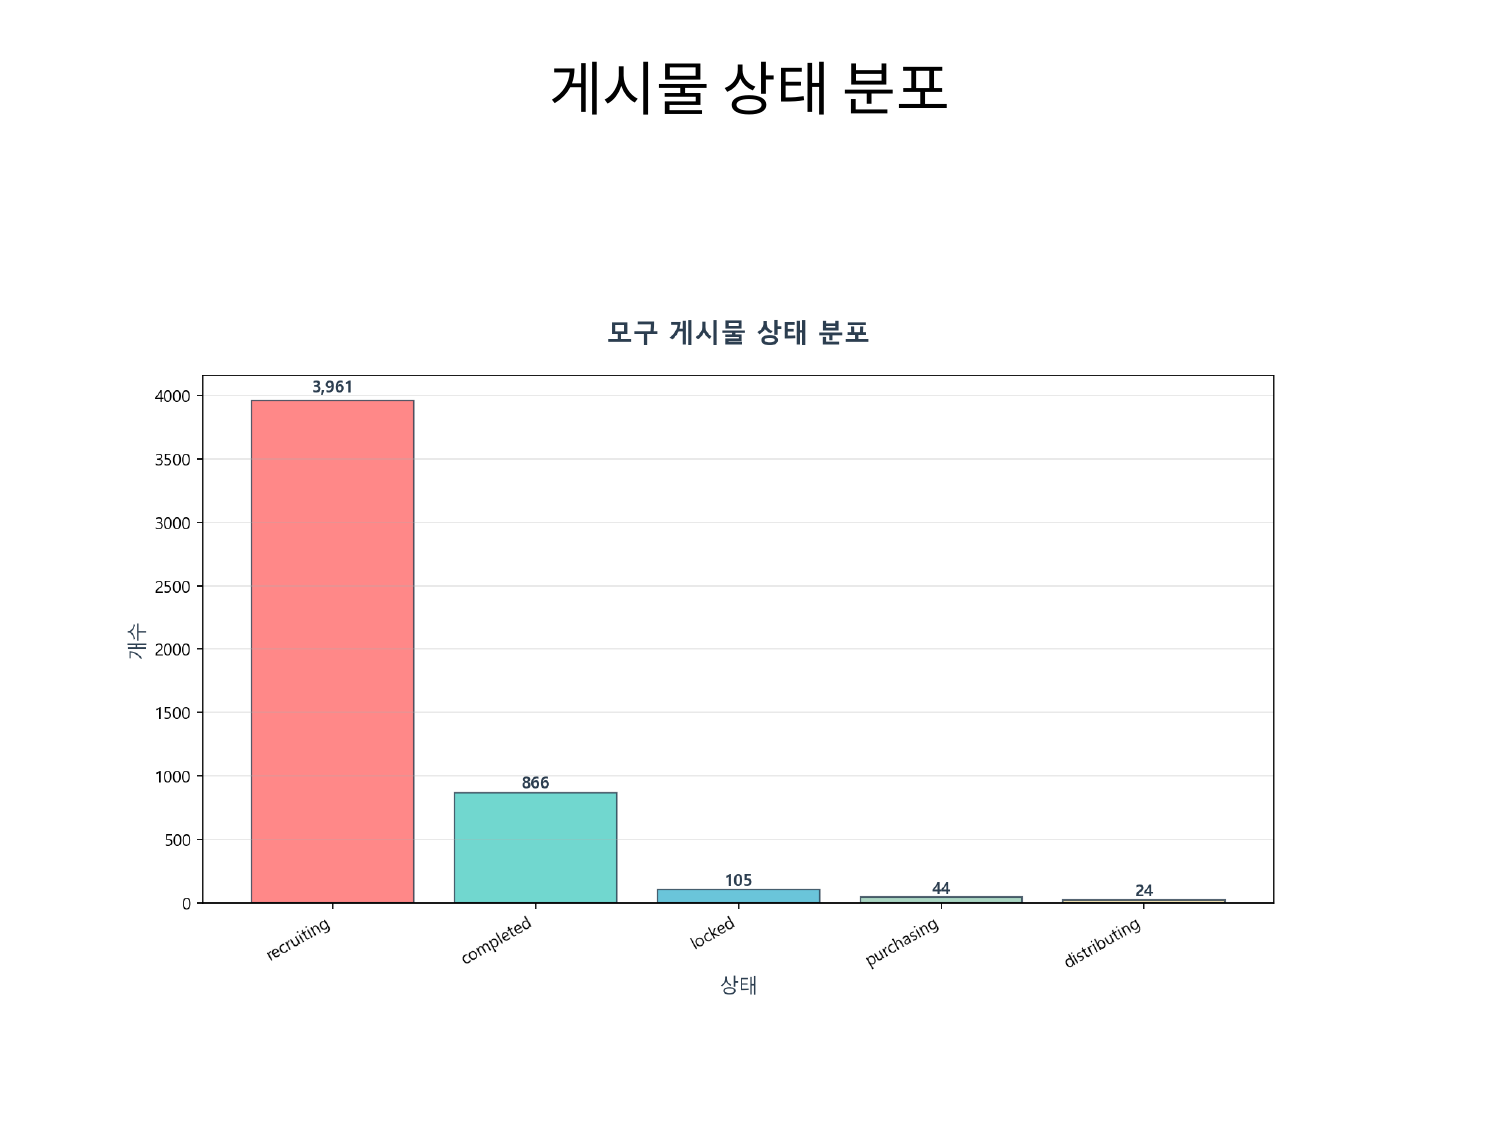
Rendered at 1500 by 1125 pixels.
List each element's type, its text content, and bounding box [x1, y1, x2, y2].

text_box 게시물 상태 분포 [534, 45, 966, 130]
picture [104, 299, 1297, 1021]
